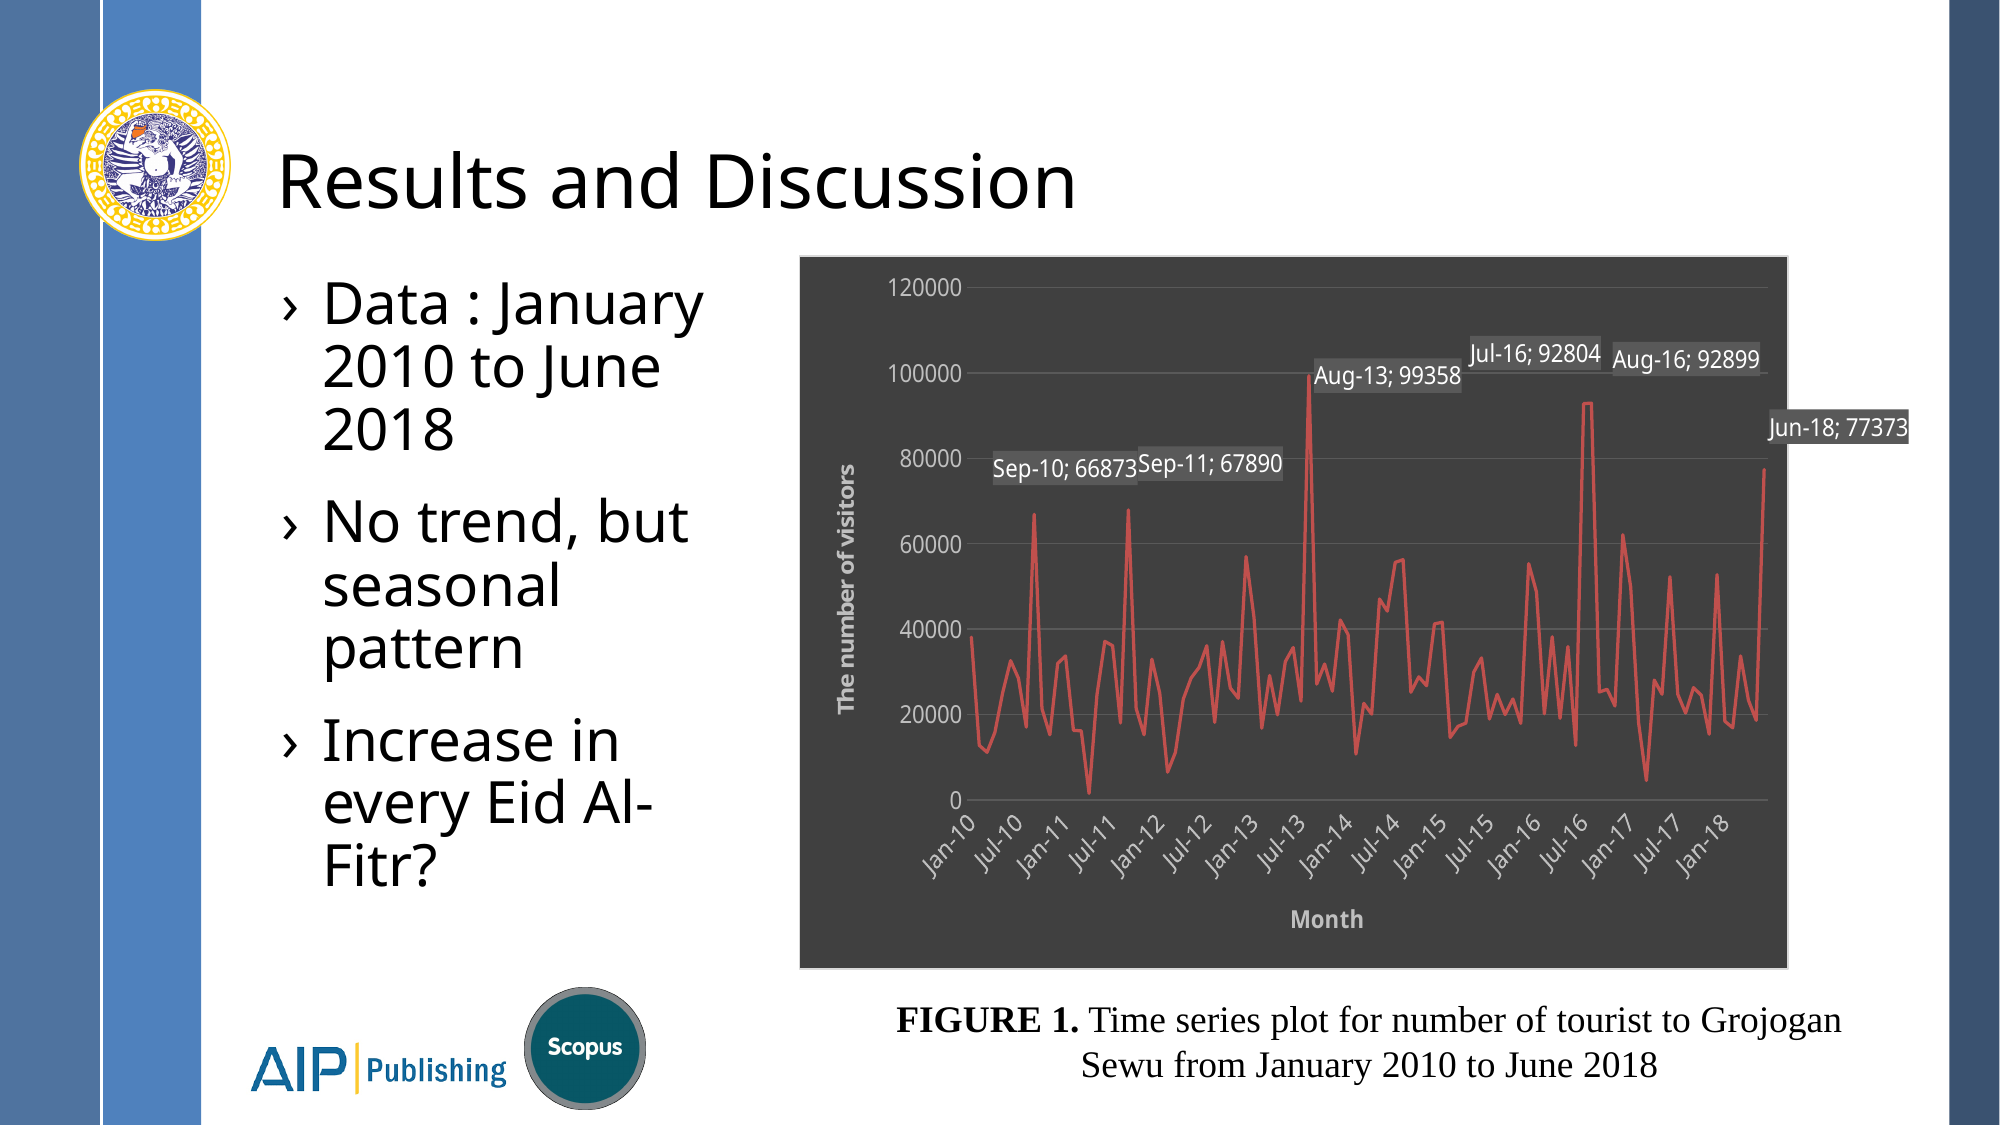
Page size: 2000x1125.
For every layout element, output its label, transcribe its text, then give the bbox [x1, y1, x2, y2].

text_box Figure 1. Time series plot for number of tourist to Grojogan Sewu from January 2010 to June 2018 [869, 987, 1870, 1093]
list Data : January 2010 to June 2018 No trend, but seasonal pattern Increase in every Eid Al-Fitr? [266, 267, 732, 1018]
title Results and Discussion [261, 29, 1867, 233]
picture [79, 89, 231, 241]
chart [798, 255, 1910, 970]
picture [237, 1018, 646, 1121]
